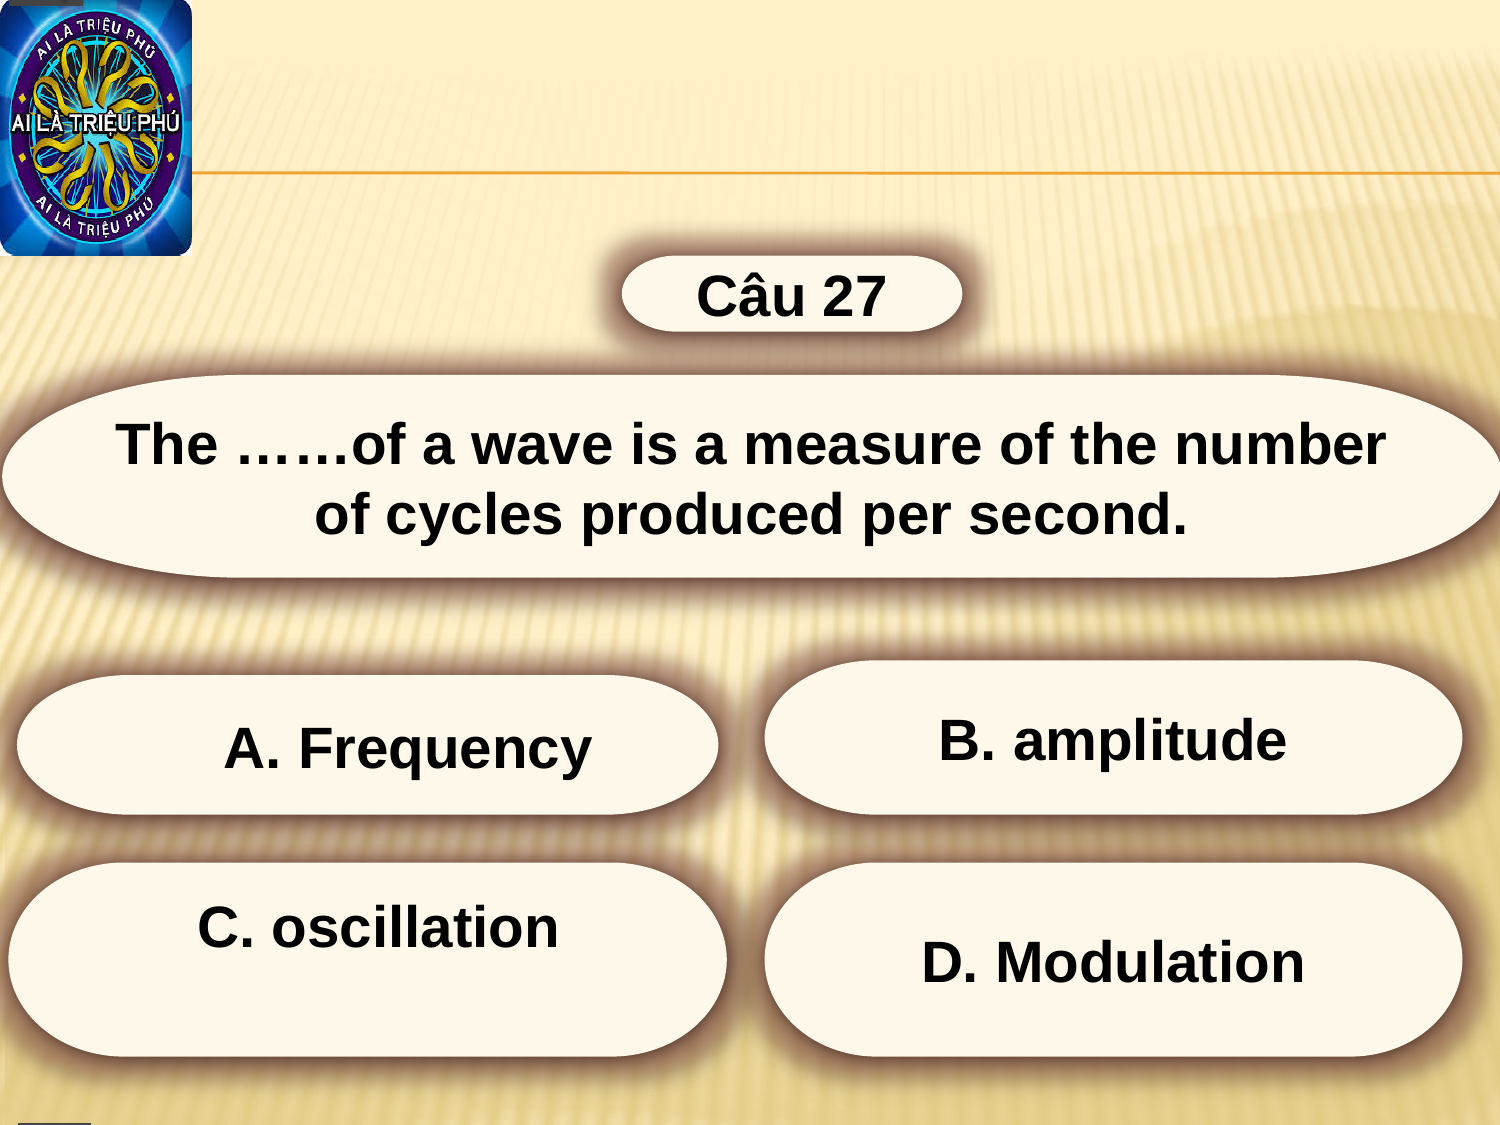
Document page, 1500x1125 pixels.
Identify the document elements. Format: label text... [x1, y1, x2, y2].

picture [16, 1121, 93, 1125]
text_box Câu 27 [619, 253, 965, 334]
text_box B. amplitude [762, 658, 1465, 817]
text_box C. oscillation [6, 860, 727, 1059]
text_box D. Modulation [762, 860, 1465, 1059]
text_box The ……of a wave is a measure of the number of cycles produced per second. [0, 372, 1500, 580]
picture [0, 0, 193, 256]
text_box A. Frequency [14, 672, 721, 817]
